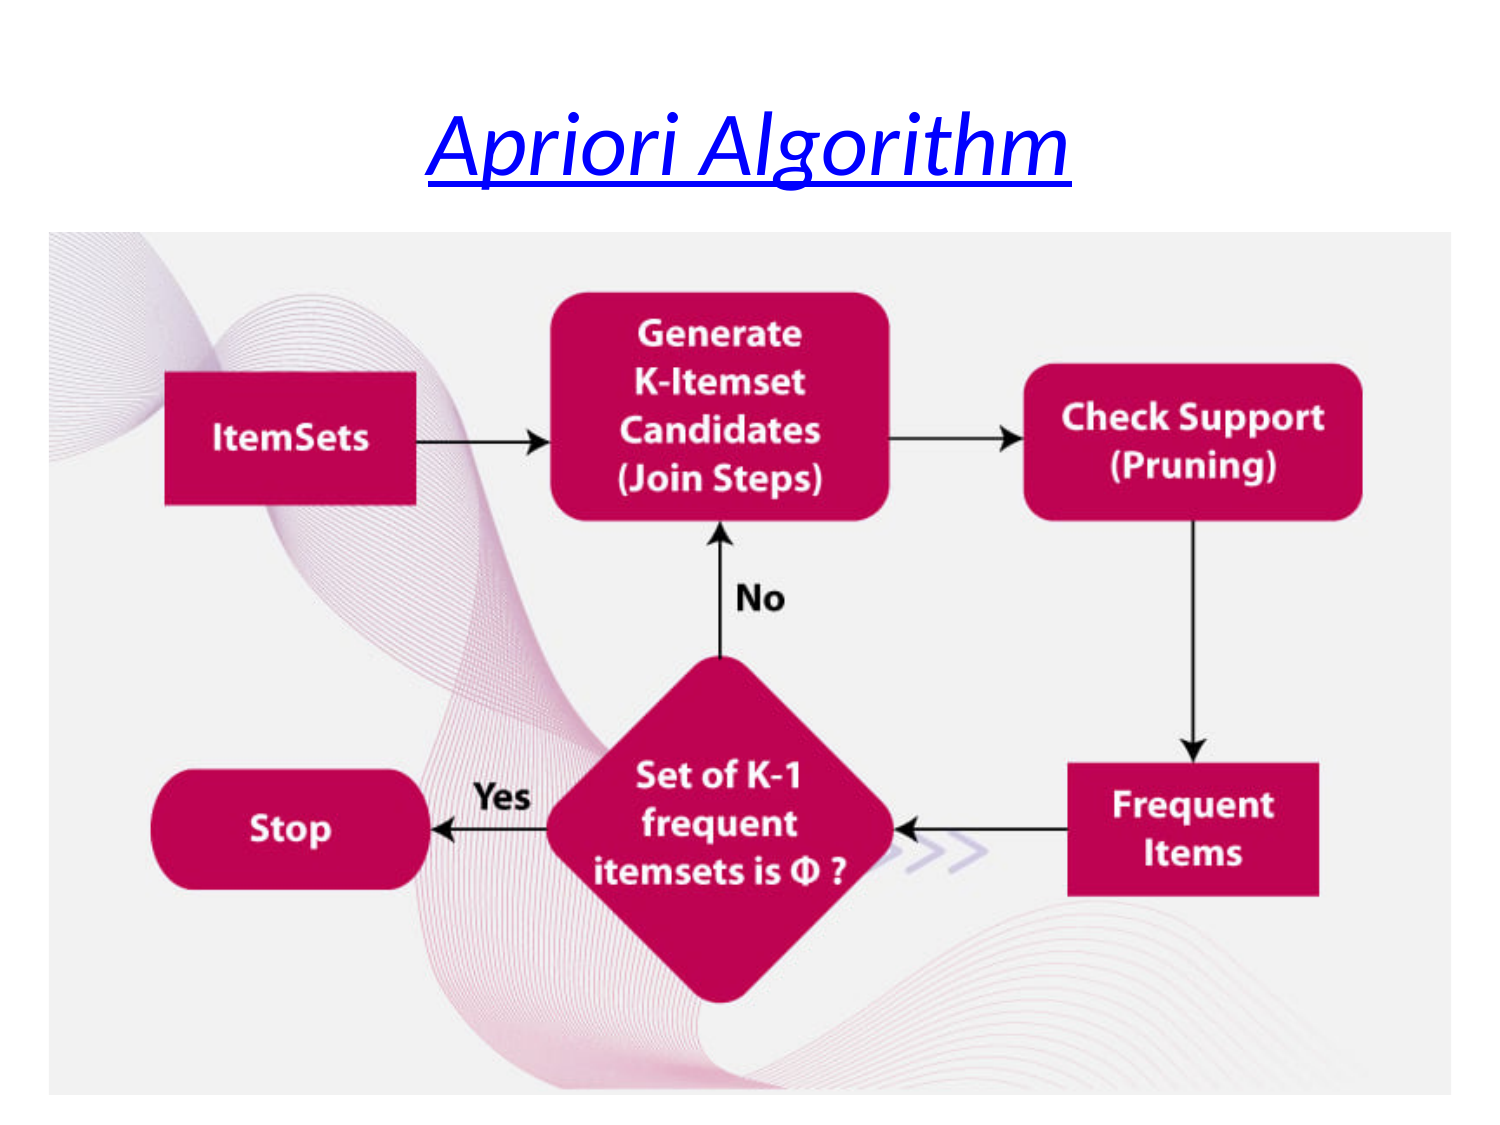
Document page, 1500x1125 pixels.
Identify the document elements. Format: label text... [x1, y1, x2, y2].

picture [48, 232, 1452, 1096]
title Apriori Algorithm [75, 45, 1425, 230]
